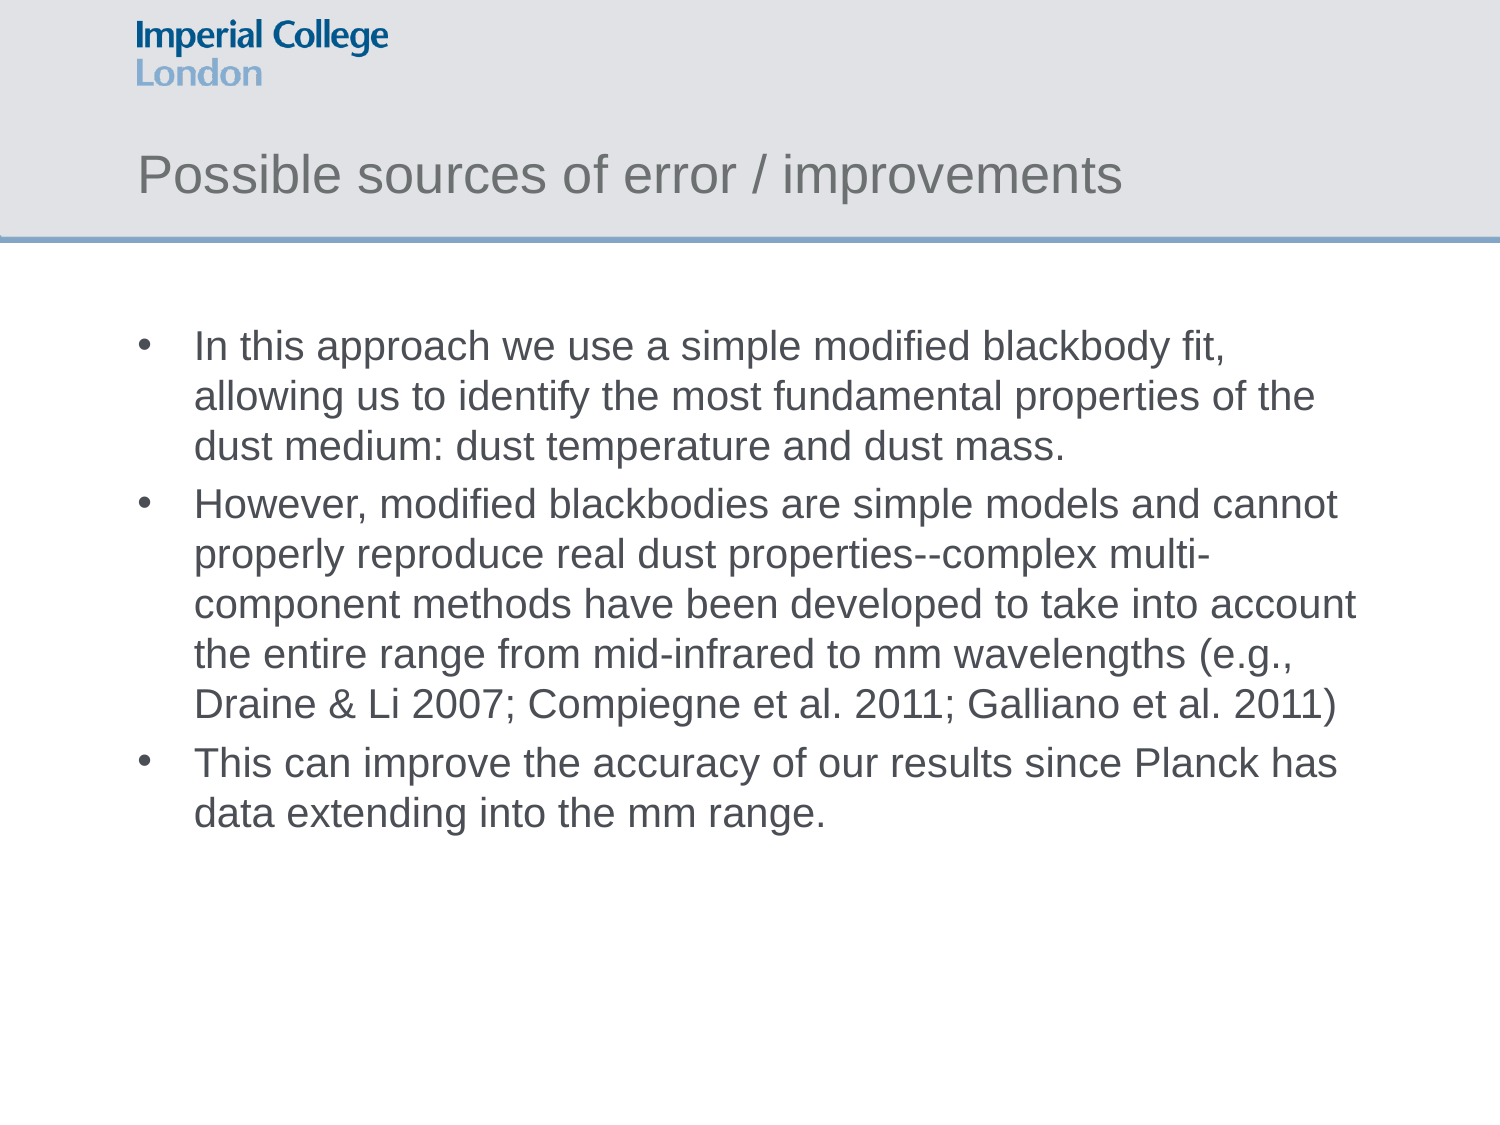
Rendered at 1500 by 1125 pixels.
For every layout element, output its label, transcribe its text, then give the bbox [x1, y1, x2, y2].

list In this approach we use a simple modified blackbody fit, allowing us to identify the most fundamental properties of the dust medium: dust temperature and dust mass. However, modified blackbodies are simple models and cannot properly reproduce real dust properties--complex multi-component methods have been developed to take into account the entire range from mid-infrared to mm wavelengths (e.g., Draine & Li 2007; Compiegne et al. 2011; Galliano et al. 2011) This can improve the accuracy of our results since Planck has data extending into the mm range. [137, 318, 1375, 1051]
title Possible sources of error / improvements [137, 99, 1375, 205]
picture [0, 0, 1500, 243]
